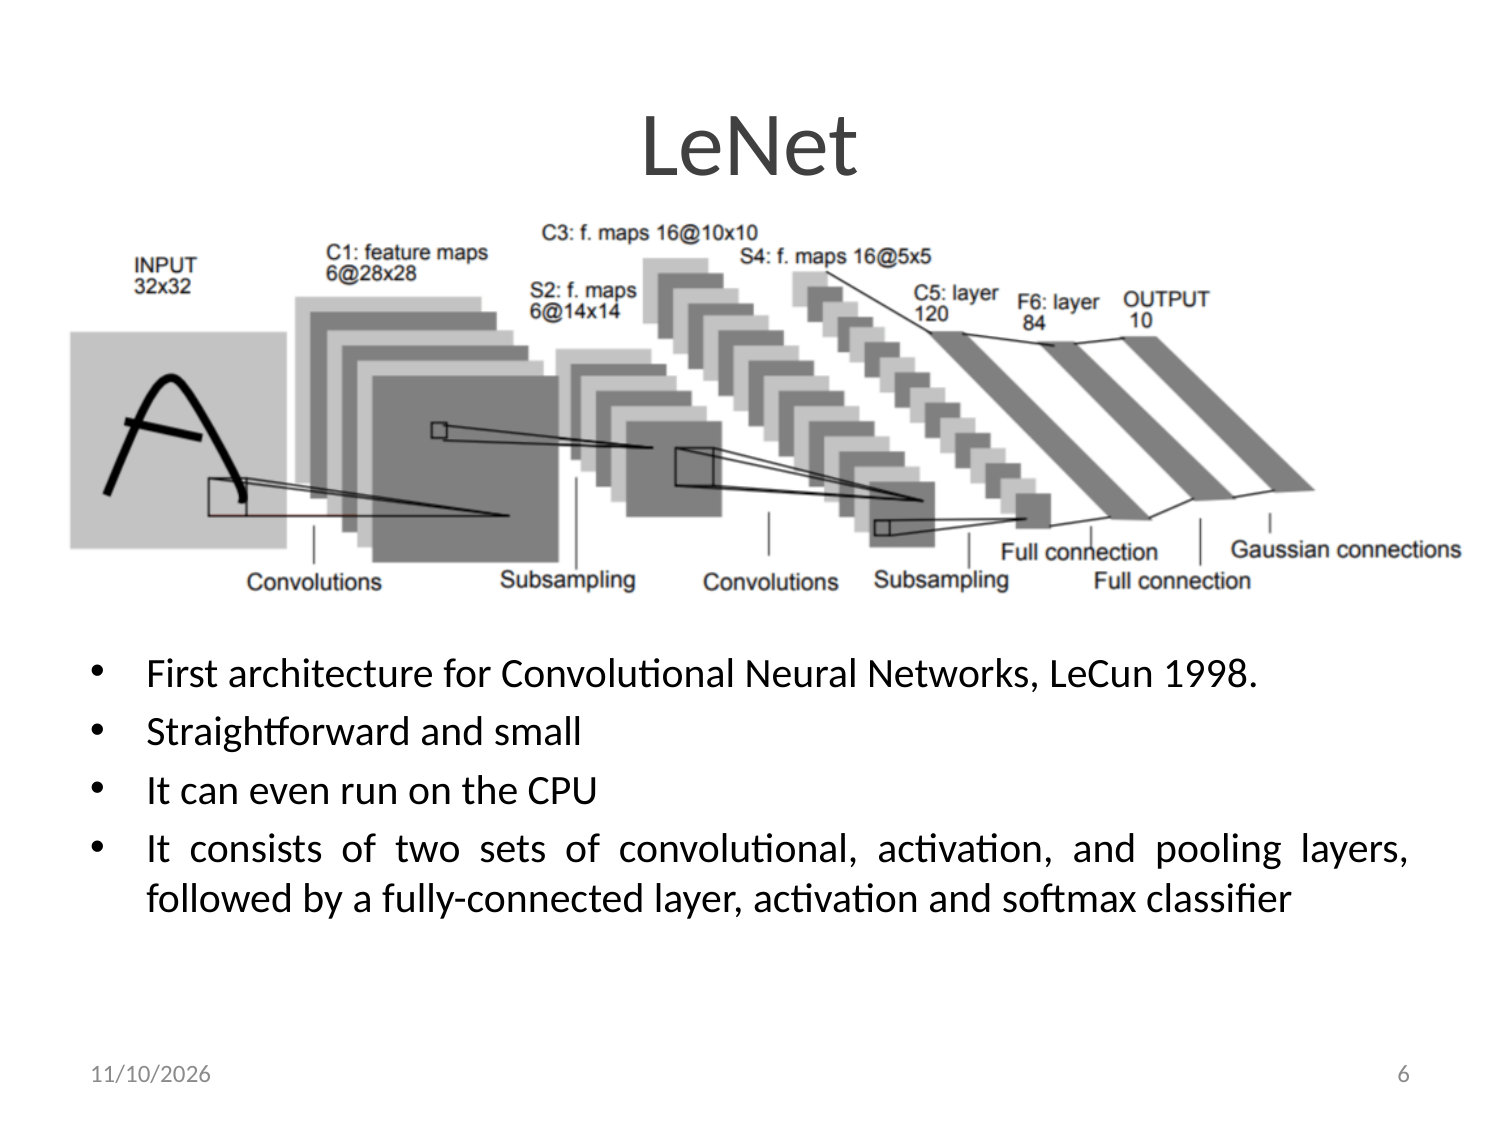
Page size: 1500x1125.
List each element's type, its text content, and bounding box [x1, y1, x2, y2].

title LeNet [75, 45, 1425, 192]
list First architecture for Convolutional Neural Networks, LeCun 1998. Straightforward and small It can even run on the CPU It consists of two sets of convolutional, activation, and pooling layers, followed by a fully-connected layer, activation and softmax classifier [75, 638, 1425, 1050]
slide_number 07-Jun-18 [75, 1042, 425, 1103]
picture [49, 194, 1476, 601]
slide_number 6 [1074, 1042, 1425, 1103]
